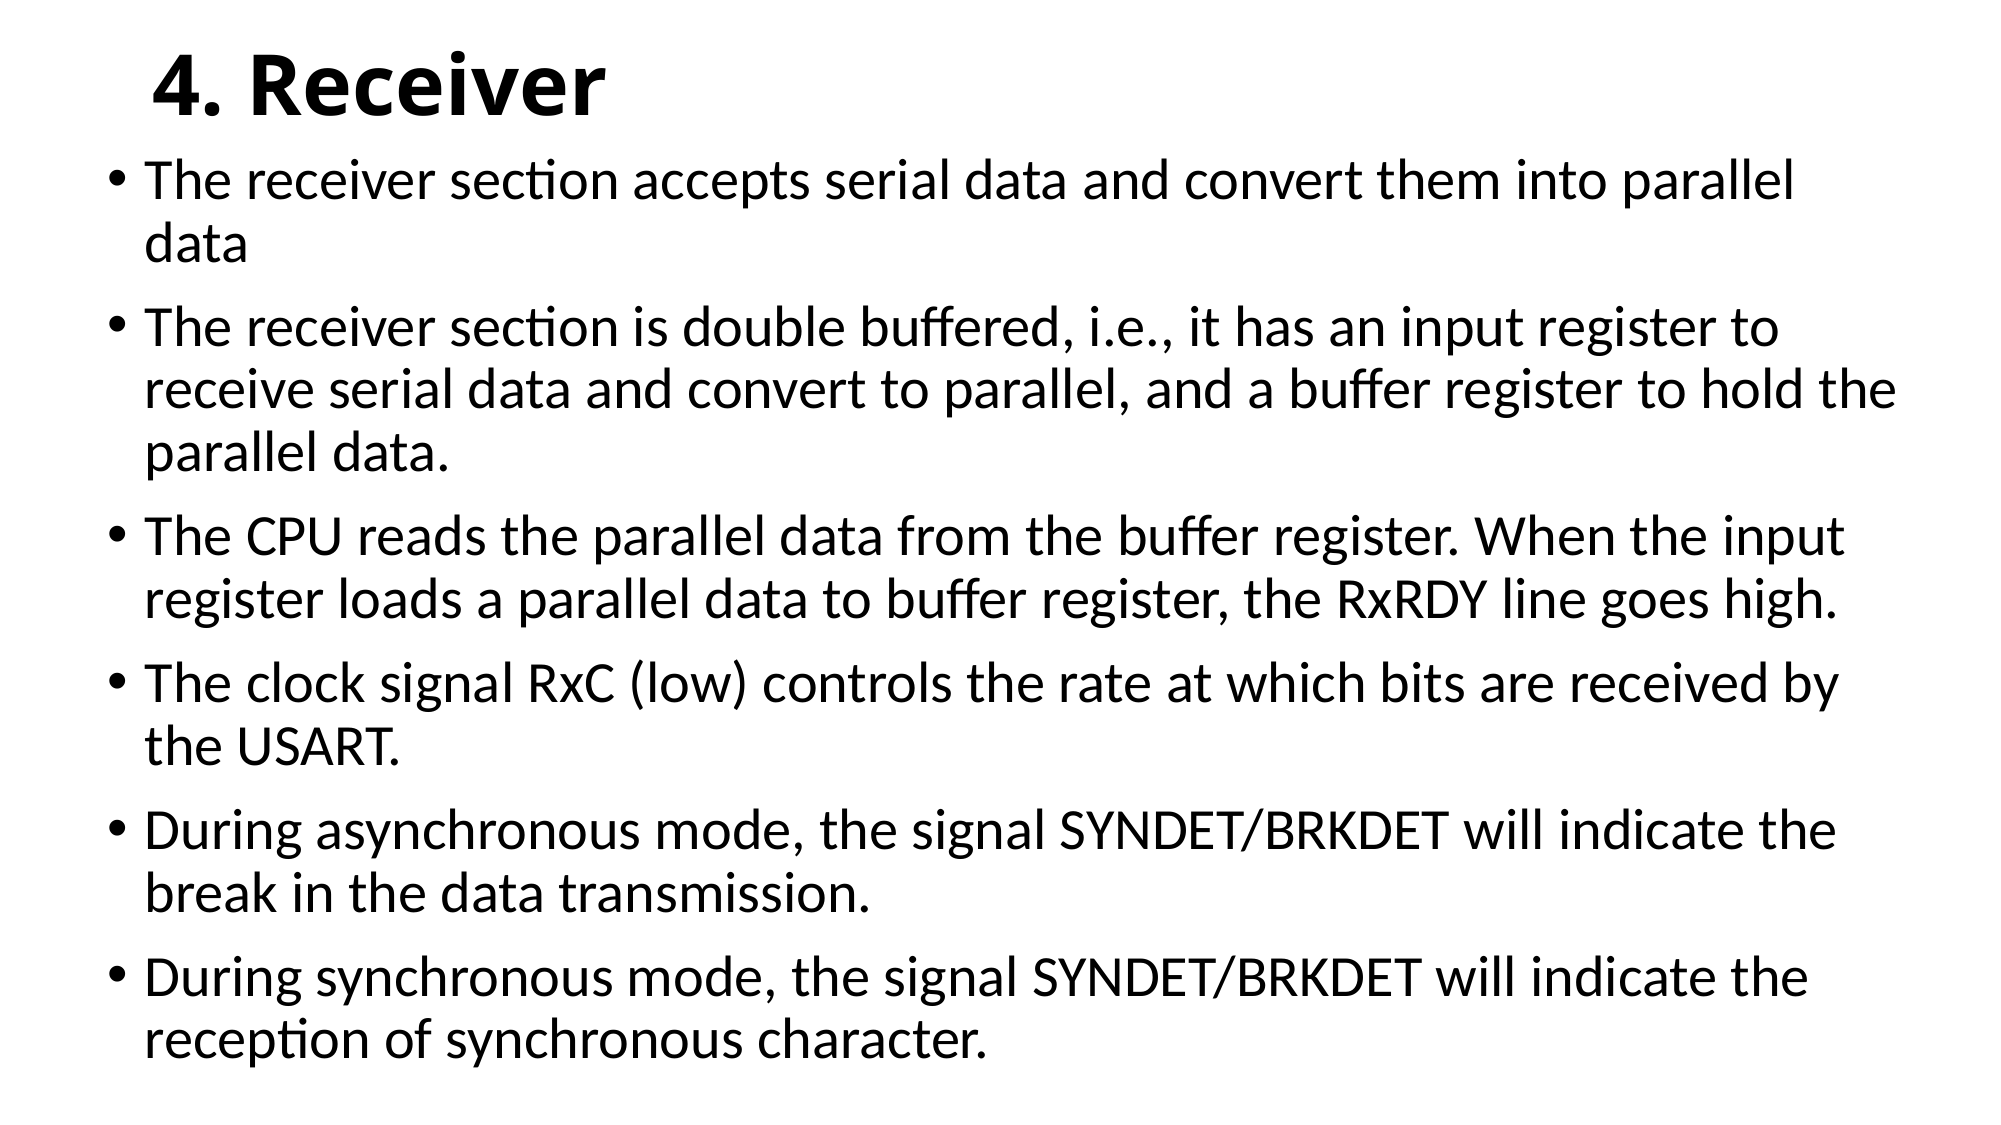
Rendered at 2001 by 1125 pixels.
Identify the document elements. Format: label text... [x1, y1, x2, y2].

title 4. Receiver [137, 34, 1863, 141]
list The receiver section accepts serial data and convert them into parallel data The receiver section is double buffered, i.e., it has an input register to receive serial data and convert to parallel, and a buffer register to hold the parallel data. The CPU reads the parallel data from the buffer register. When the input register loads a parallel data to buffer register, the RxRDY line goes high. The clock signal RxC (low) controls the rate at which bits are received by the USART. During asynchronous mode, the signal SYNDET/BRKDET will indicate the break in the data transmission. During synchronous mode, the signal SYNDET/BRKDET will indicate the reception of synchronous character. [92, 141, 1922, 1093]
